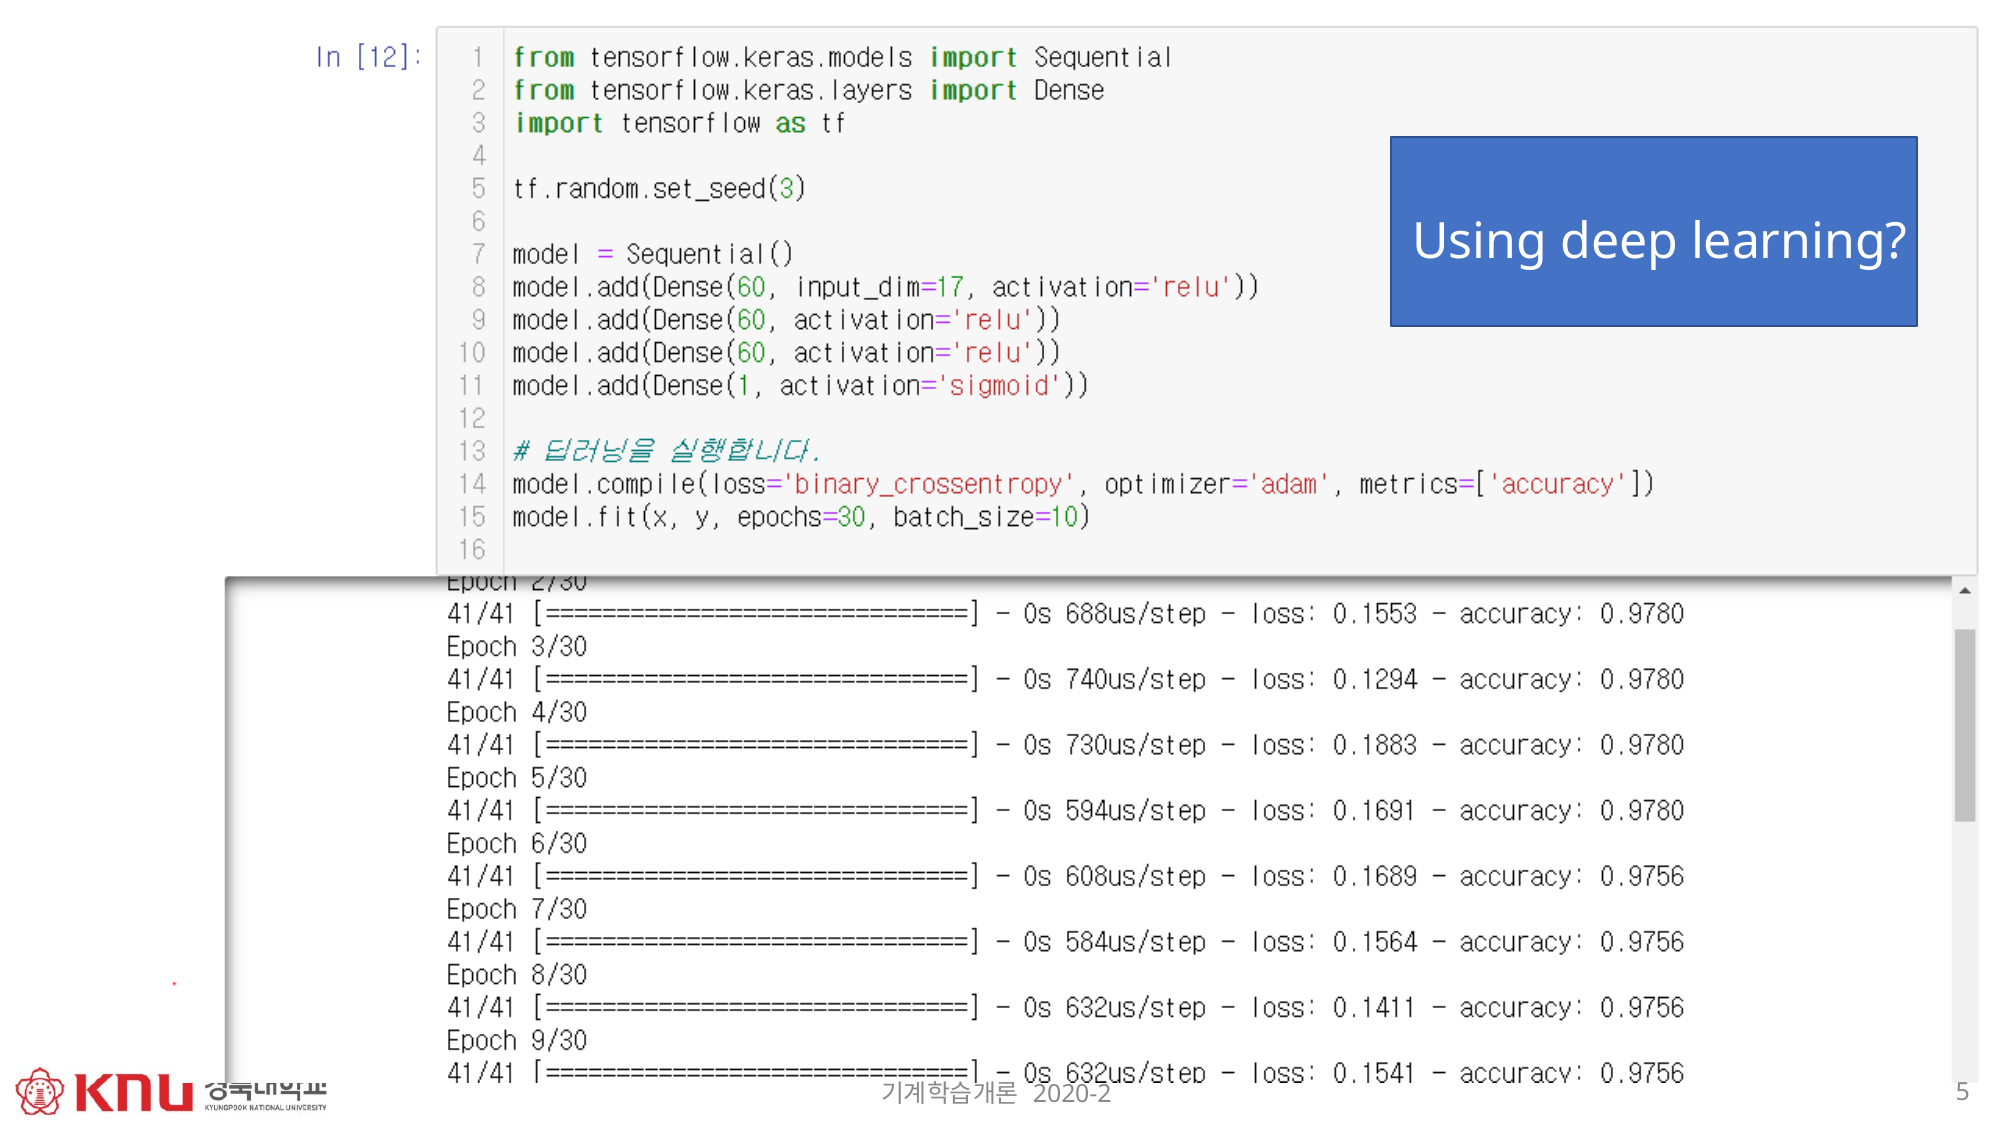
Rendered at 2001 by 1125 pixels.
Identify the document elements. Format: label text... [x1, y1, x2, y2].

text_box [172, 17, 1999, 1083]
footer 기계학습개론 2020-2 [878, 1073, 1121, 1125]
picture [15, 1067, 327, 1115]
slide_number 5 [1949, 1071, 1990, 1125]
title Using deep learning? [1390, 137, 1917, 326]
